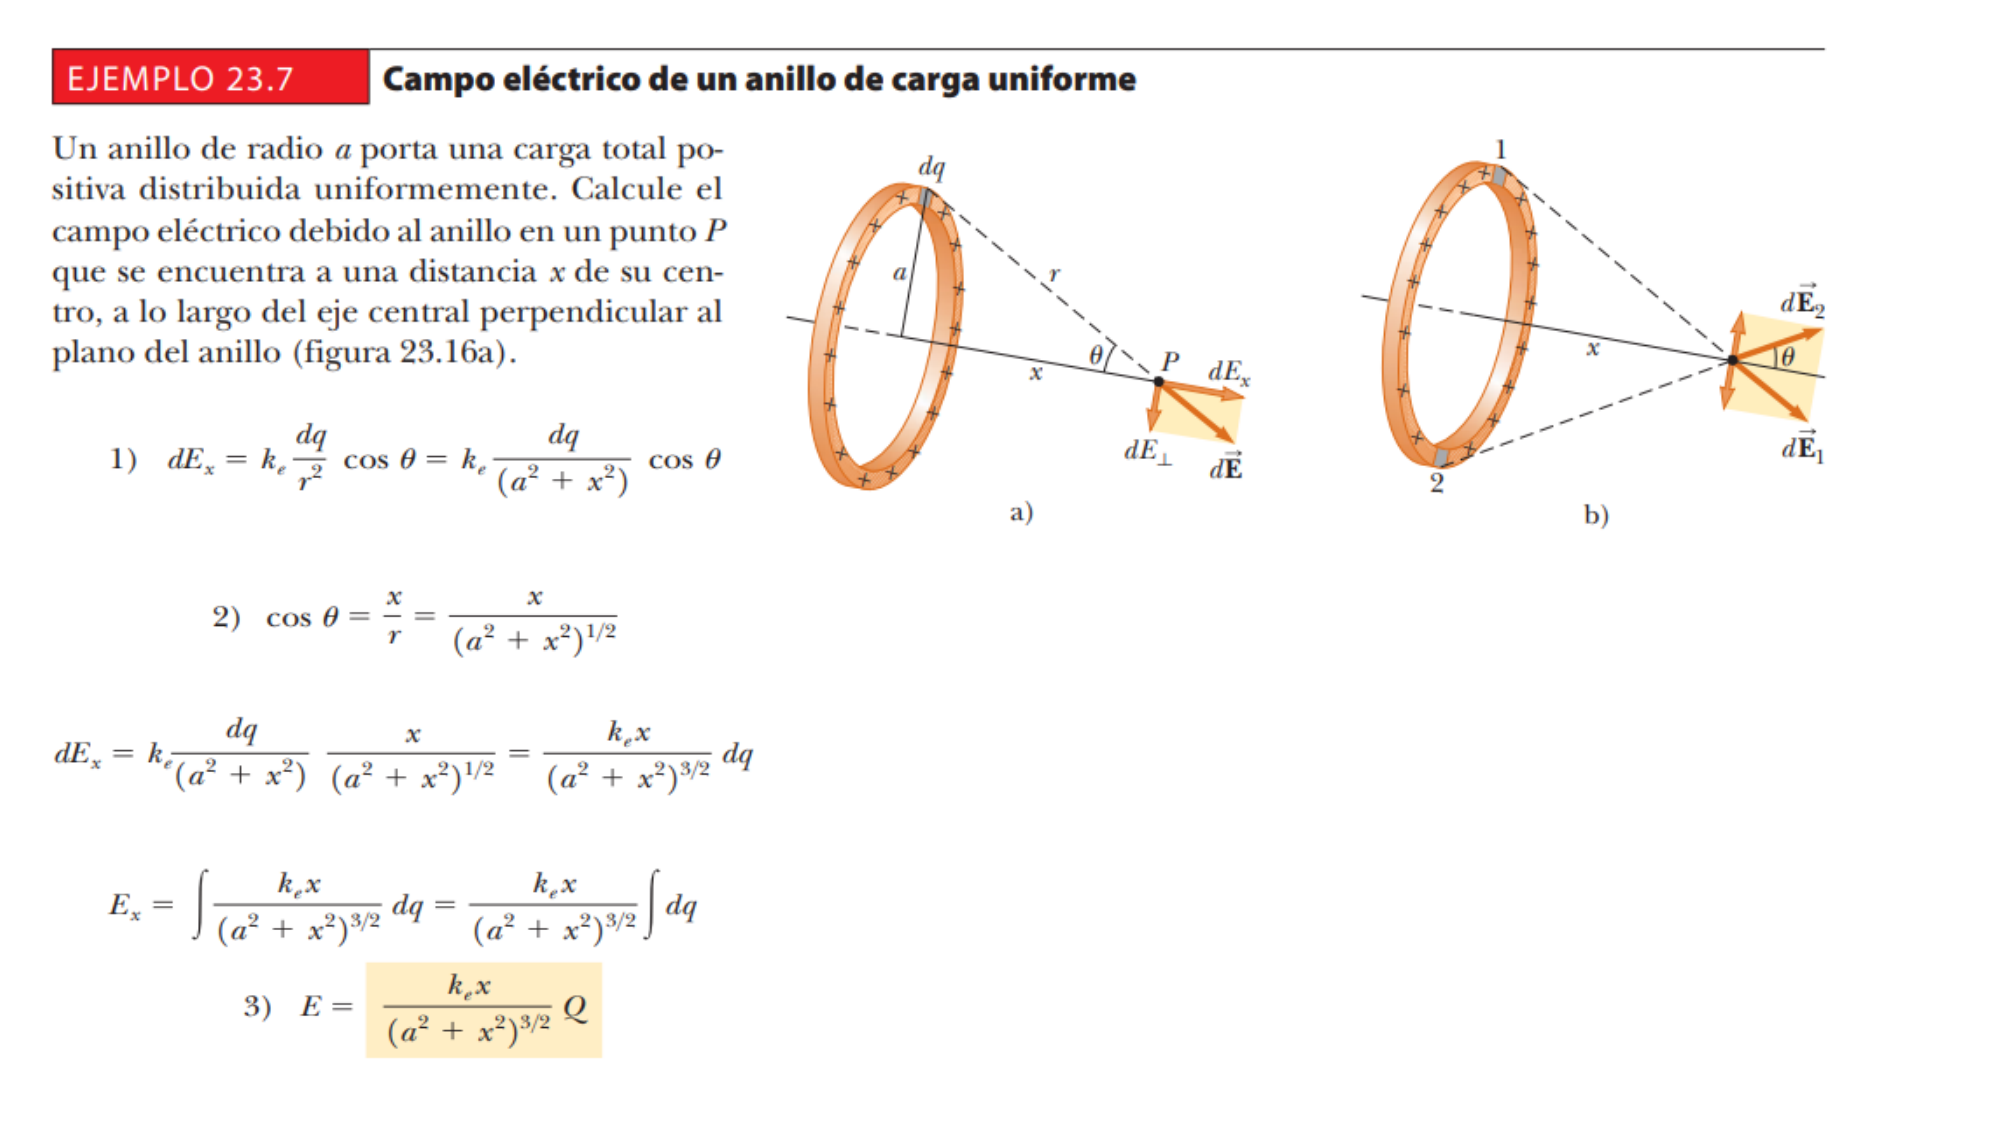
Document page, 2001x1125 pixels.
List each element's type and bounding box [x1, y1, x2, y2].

text_box [12, 17, 1840, 1089]
